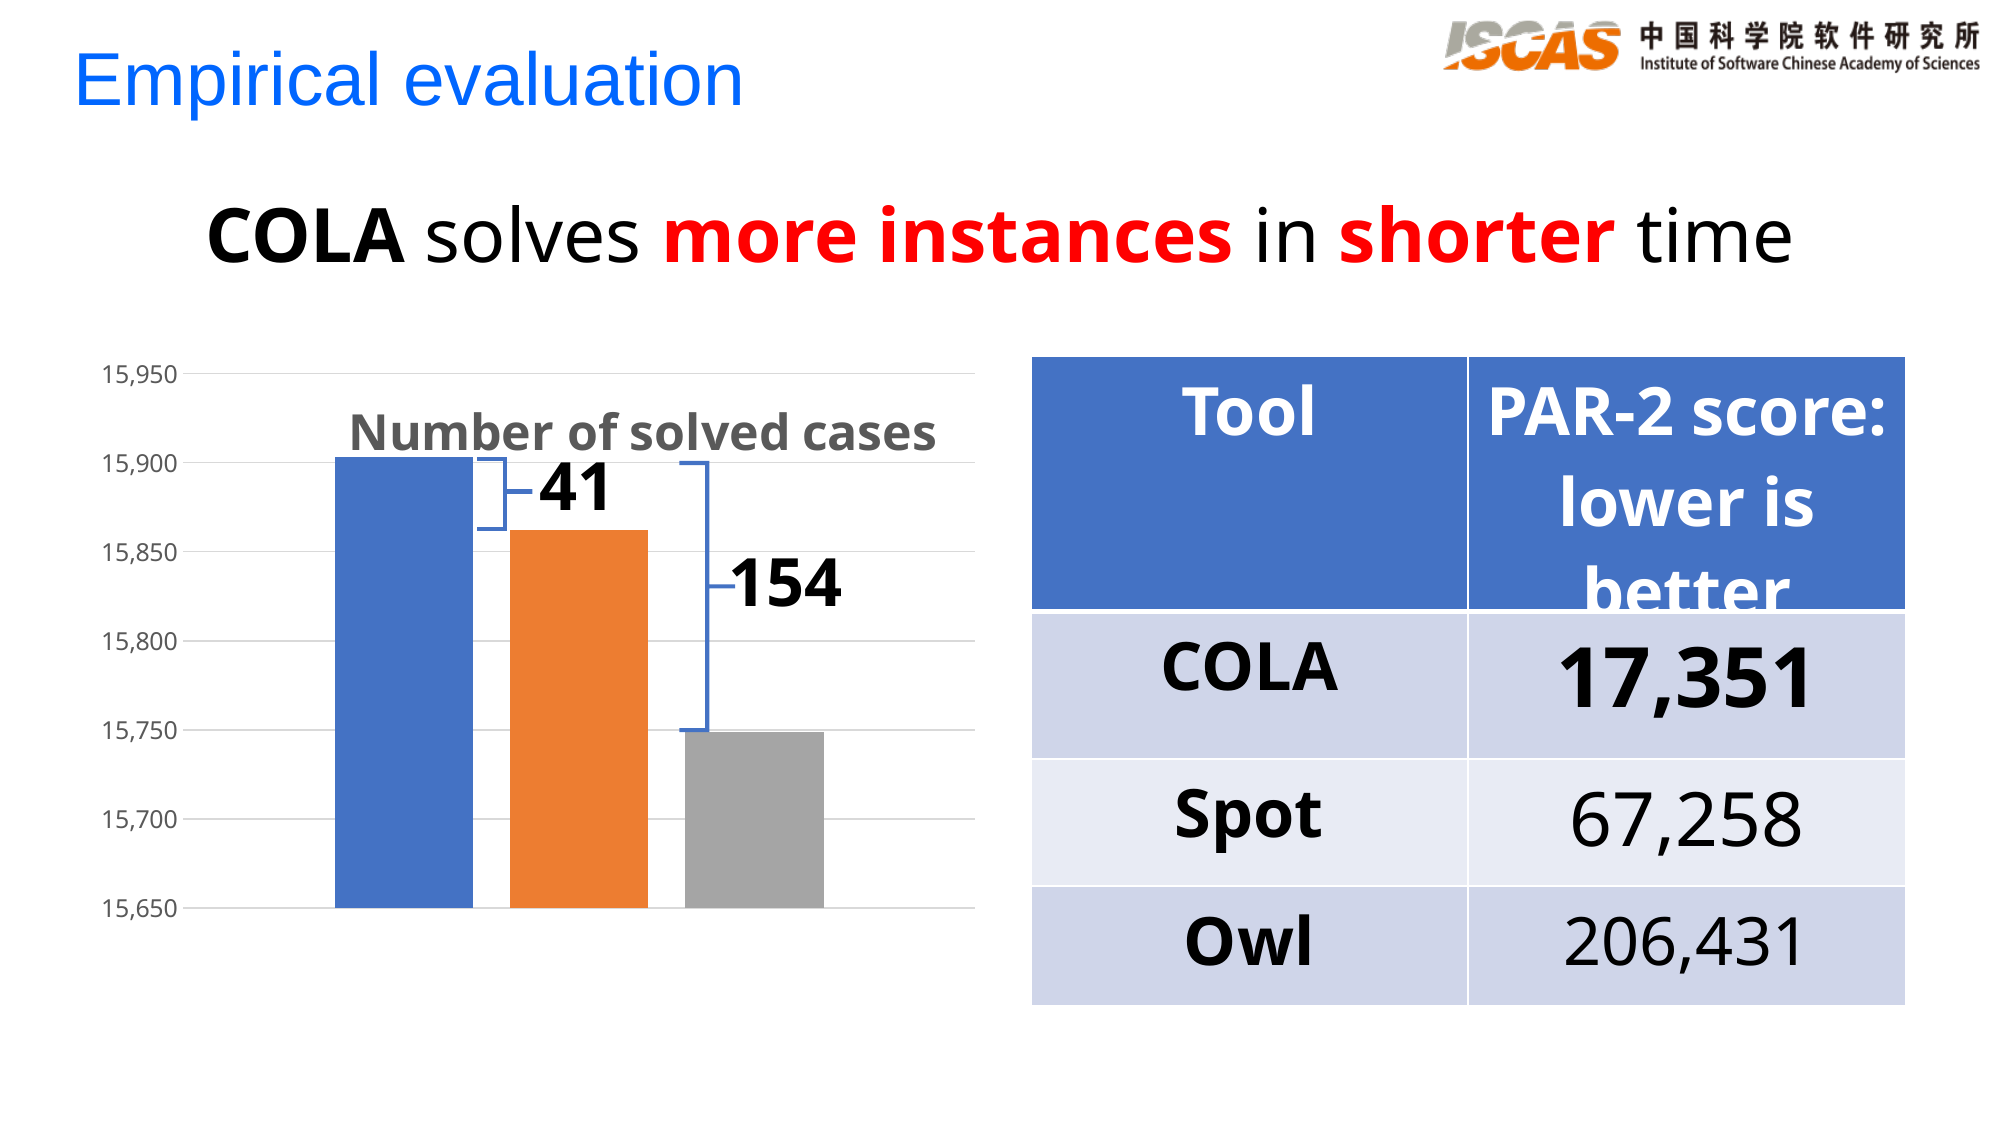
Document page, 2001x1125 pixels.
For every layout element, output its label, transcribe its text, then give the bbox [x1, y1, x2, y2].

text_box Empirical evaluation [59, 22, 1442, 128]
table_cell 67,258 [1469, 760, 1905, 885]
table_cell 206,431 [1469, 887, 1905, 1005]
table_cell COLA [1197, 614, 1467, 758]
text_box COLA solves more instances in shorter time [0, 180, 2000, 285]
table_header Tool [1197, 357, 1467, 609]
chart [89, 356, 1197, 1057]
table_cell Owl [1197, 887, 1467, 1005]
table_cell 17,351 [1469, 614, 1905, 758]
table_header PAR-2 score: lower is better [1469, 357, 1905, 609]
picture [1440, 18, 1982, 76]
table_cell Spot [1197, 760, 1467, 885]
